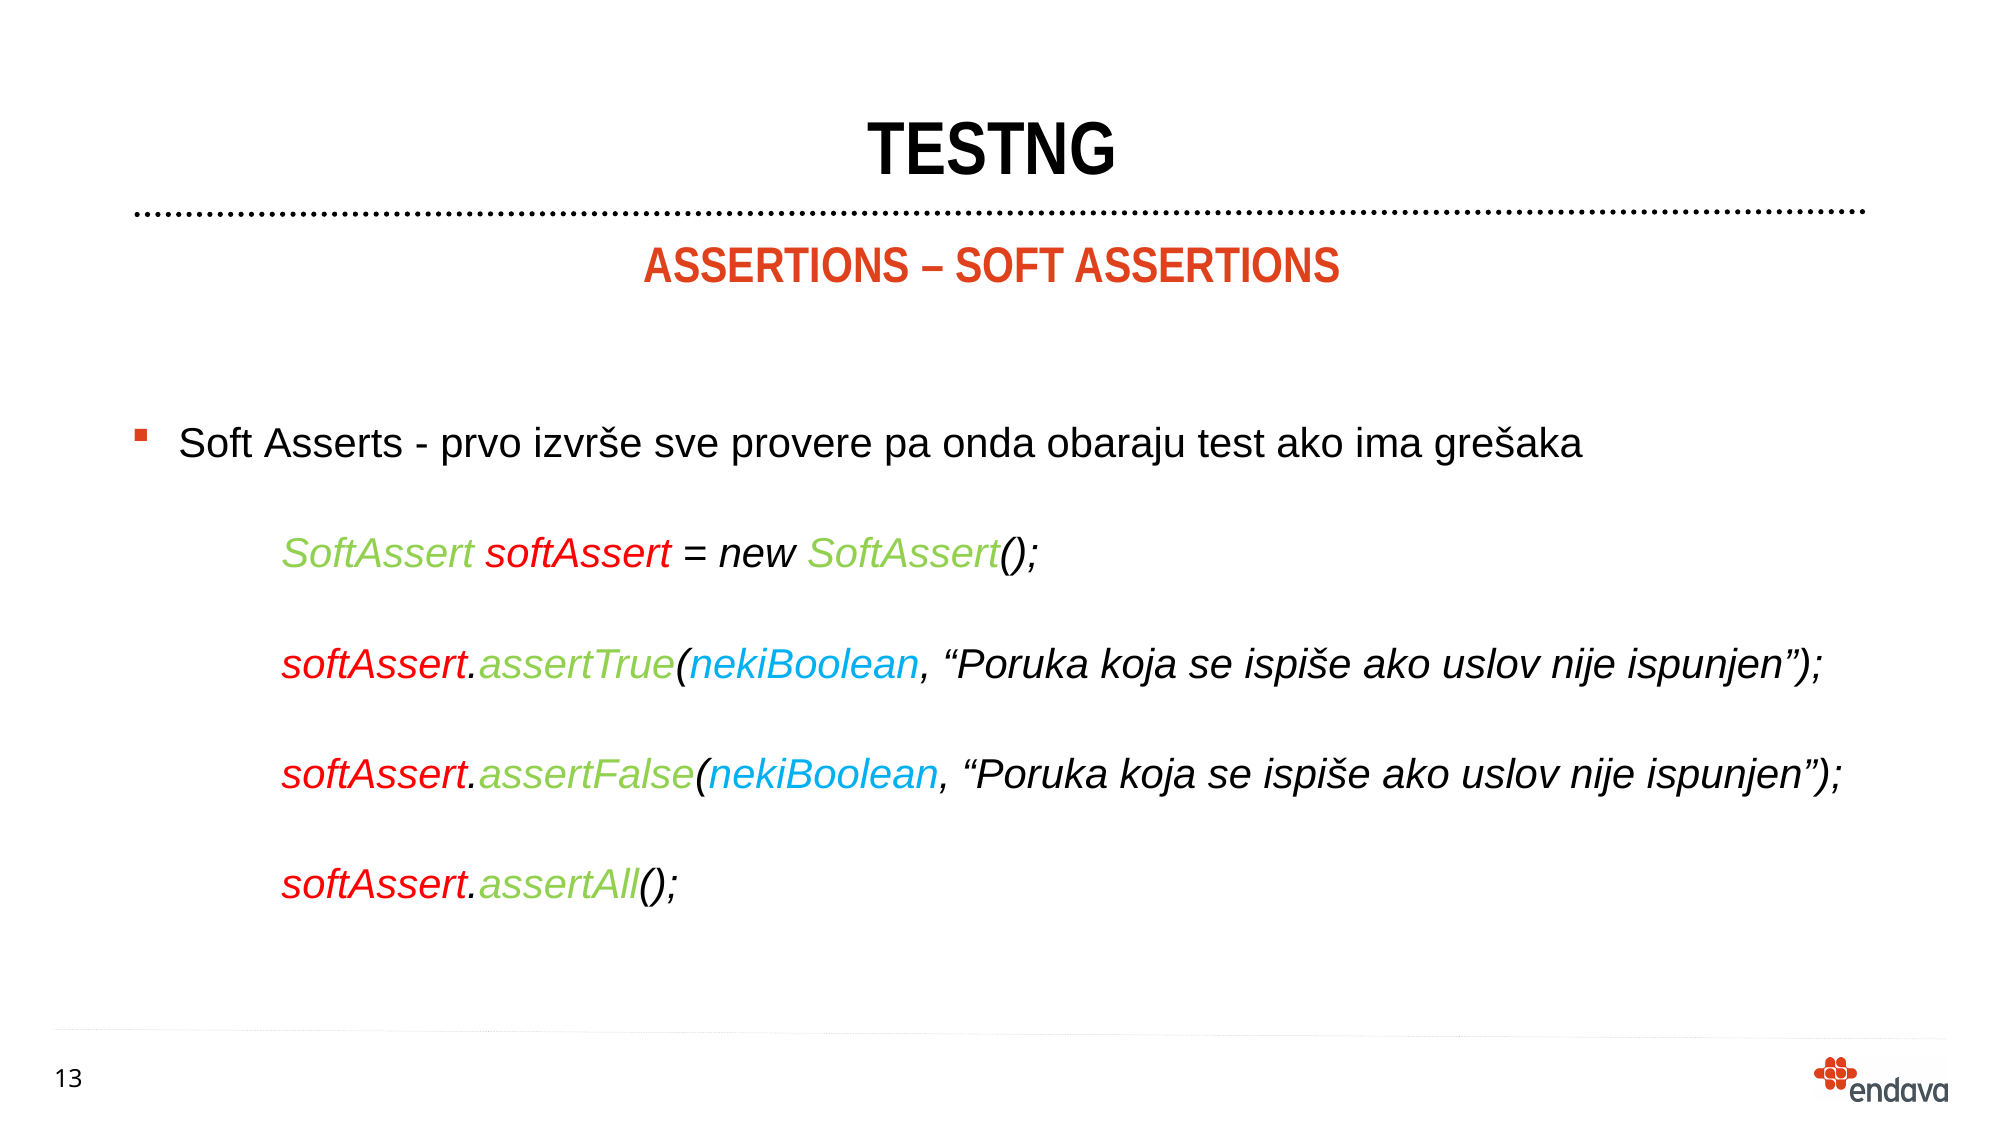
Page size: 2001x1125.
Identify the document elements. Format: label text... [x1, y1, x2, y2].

text_box Soft Asserts - prvo izvrše sve provere pa onda obaraju test ako ima grešaka SoftAssert softAssert = new SoftAssert(); softAssert.assertTrue(nekiBoolean, “Poruka koja se ispiše ako uslov nije ispunjen”); softAssert.assertFalse(nekiBoolean, “Poruka koja se ispiše ako uslov nije ispunjen”); softAssert.assertAll(); [131, 300, 1867, 1028]
text_box Assertions – soft assertions [43, 236, 1957, 300]
title testng [193, 26, 1807, 195]
picture [1814, 1057, 1948, 1102]
